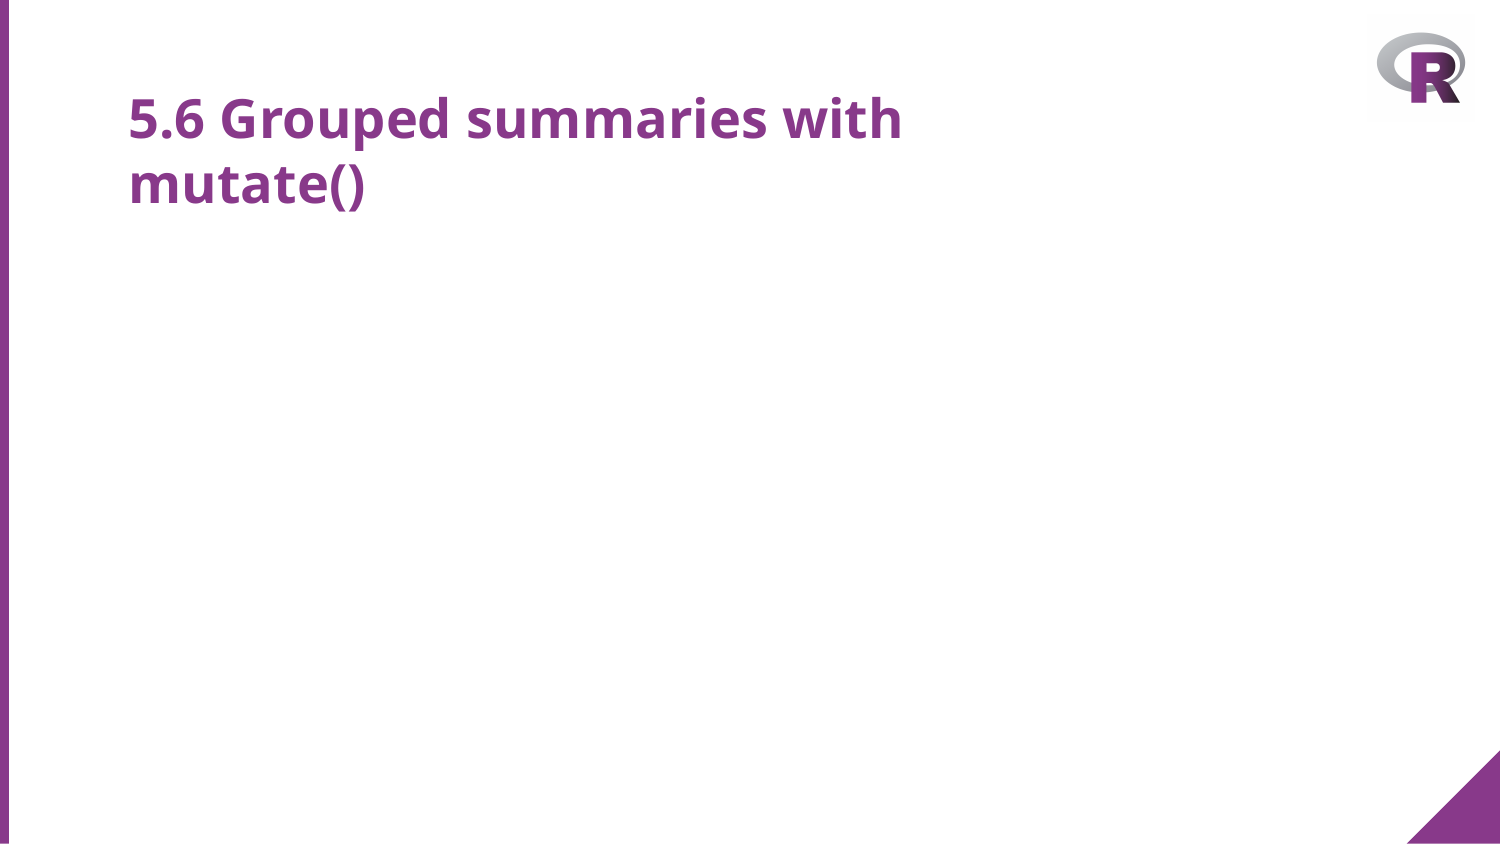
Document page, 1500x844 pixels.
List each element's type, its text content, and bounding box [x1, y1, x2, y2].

title 5.6 Grouped summaries with mutate() [113, 69, 1136, 210]
picture [1367, 14, 1475, 122]
